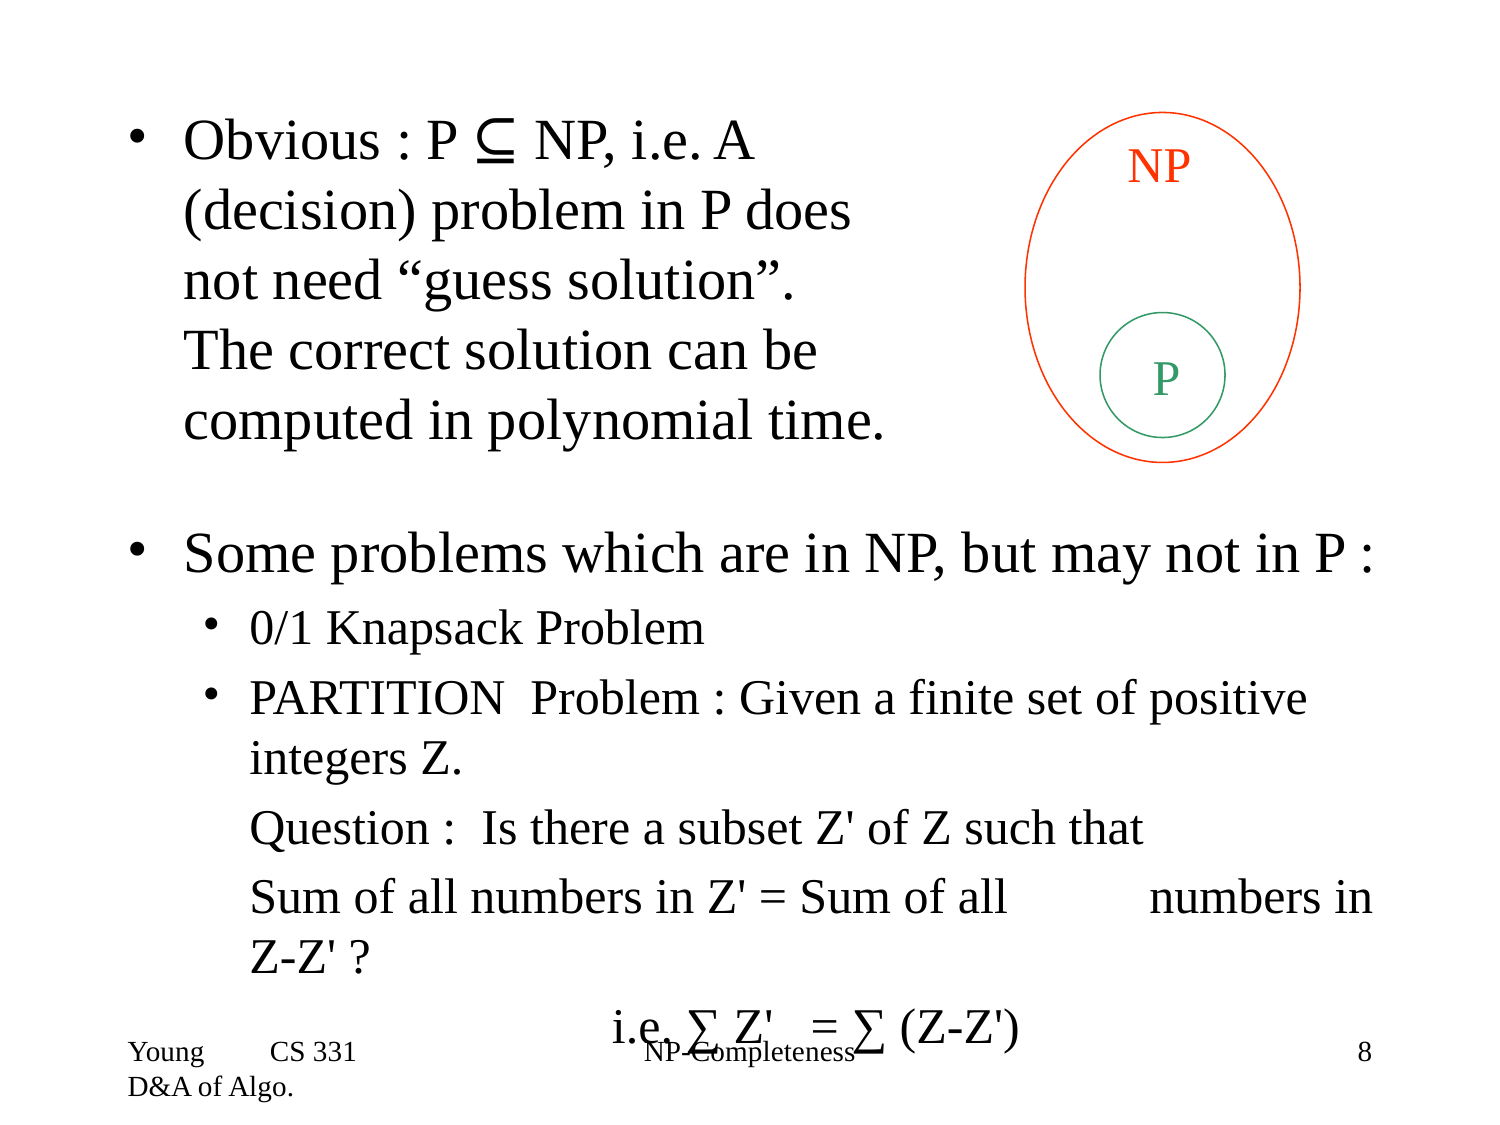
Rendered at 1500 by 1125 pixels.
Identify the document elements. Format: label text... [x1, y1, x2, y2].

text_box Young CS 331 D&A of Algo. [112, 1024, 425, 1100]
text_box ‹#› [1074, 1024, 1388, 1100]
text_box P [1137, 337, 1238, 413]
text_box [1025, 124, 1301, 463]
text_box NP-Completeness [512, 1024, 988, 1100]
text_box NP [1112, 124, 1213, 200]
text_box Some problems which are in NP, but may not in P : 0/1 Knapsack Problem PARTITION Problem : Given a finite set of positive integers Z. Question : Is there a subset Z' of Z such that Sum of all numbers in Z' = Sum of all numbers in Z-Z' ? i.e. ∑ Z' = ∑ (Z-Z') [112, 424, 1438, 1013]
text_box [1113, 112, 1212, 124]
list Obvious : P ⊆ NP, i.e. A (decision) problem in P does not need “guess solution”. The correct solution can be computed in polynomial time. [112, 93, 950, 424]
text_box [1100, 312, 1213, 438]
